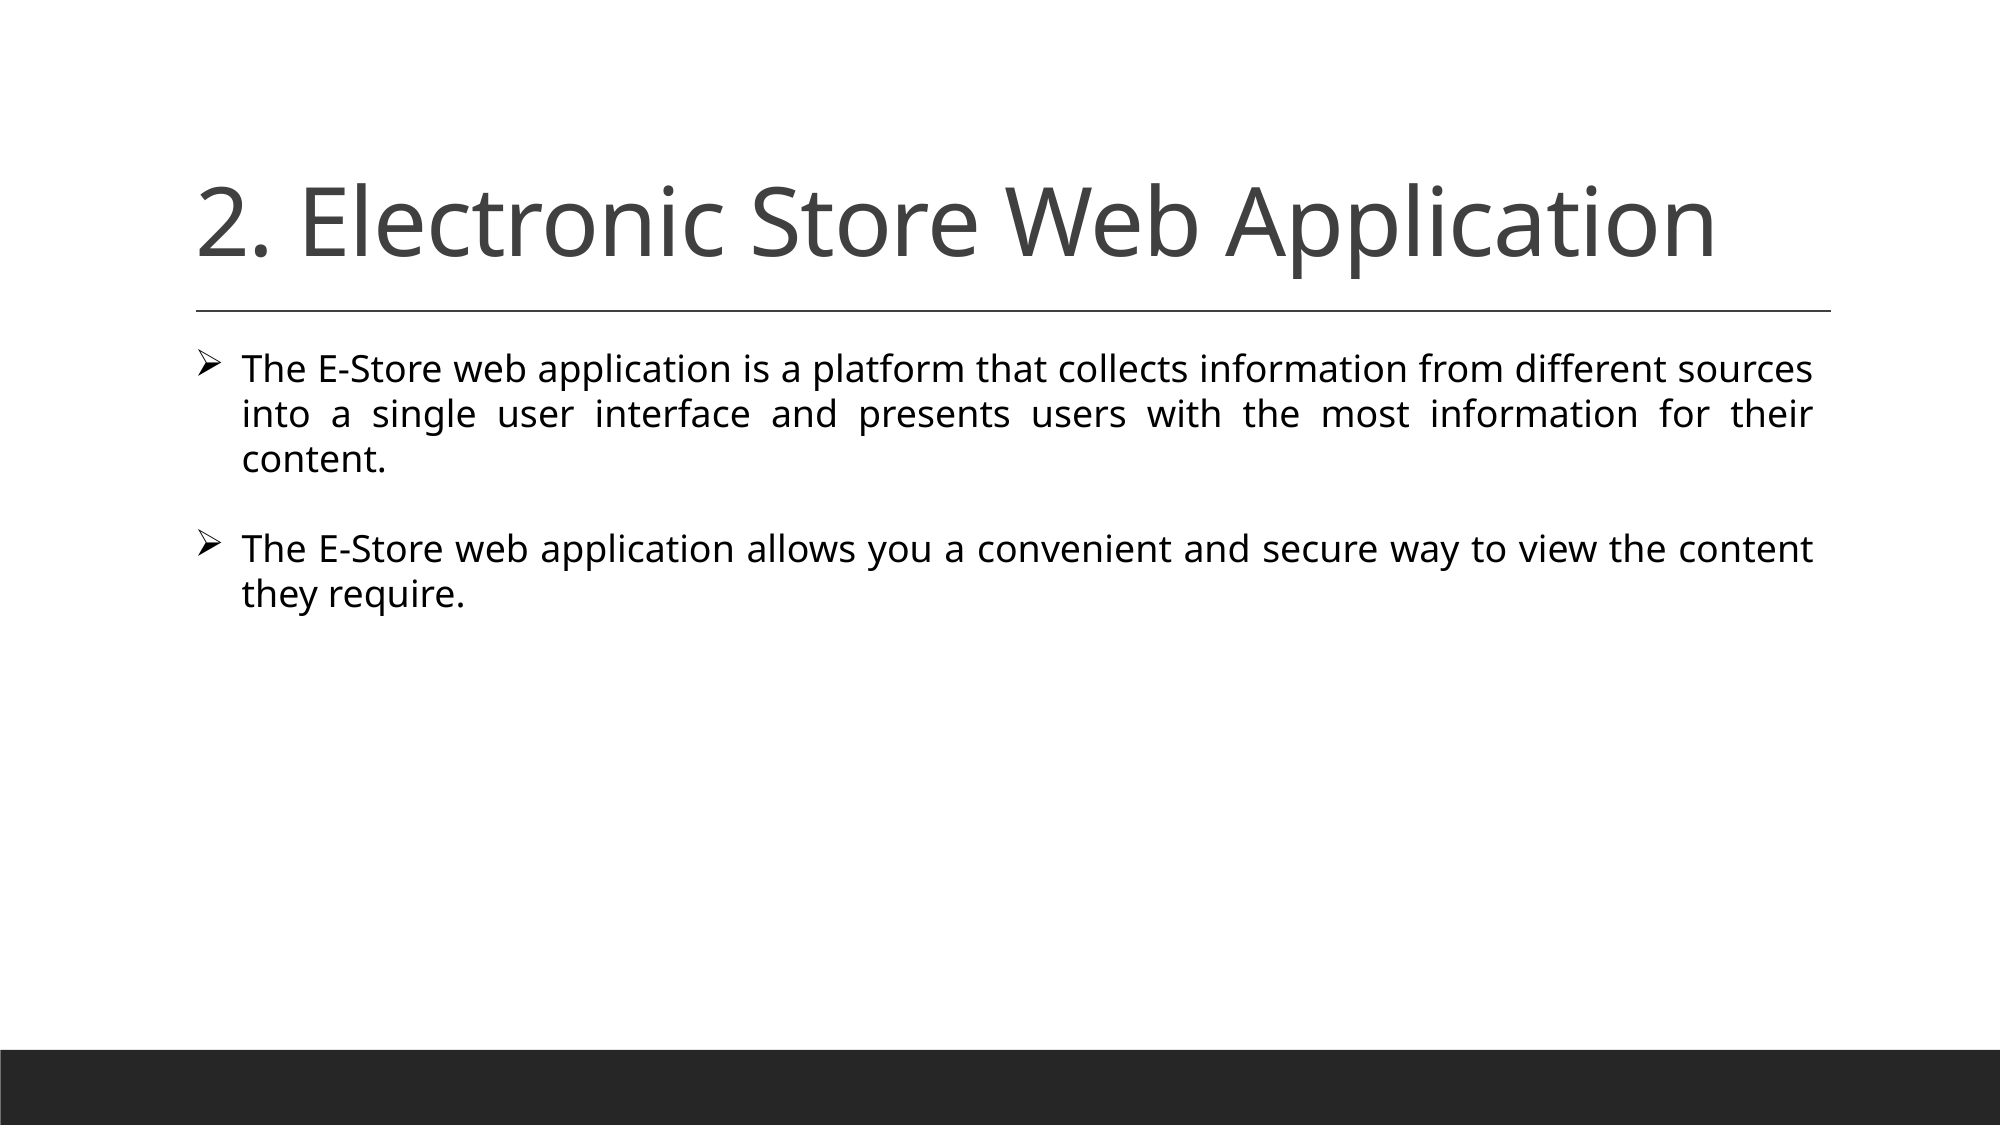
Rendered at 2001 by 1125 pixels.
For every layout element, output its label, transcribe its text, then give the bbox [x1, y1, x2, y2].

title 2. Electronic Store Web Application [180, 47, 1830, 285]
text_box The E-Store web application is a platform that collects information from different sources into a single user interface and presents users with the most information for their content. The E-Store web application allows you a convenient and secure way to view the content they require. [179, 337, 1830, 623]
